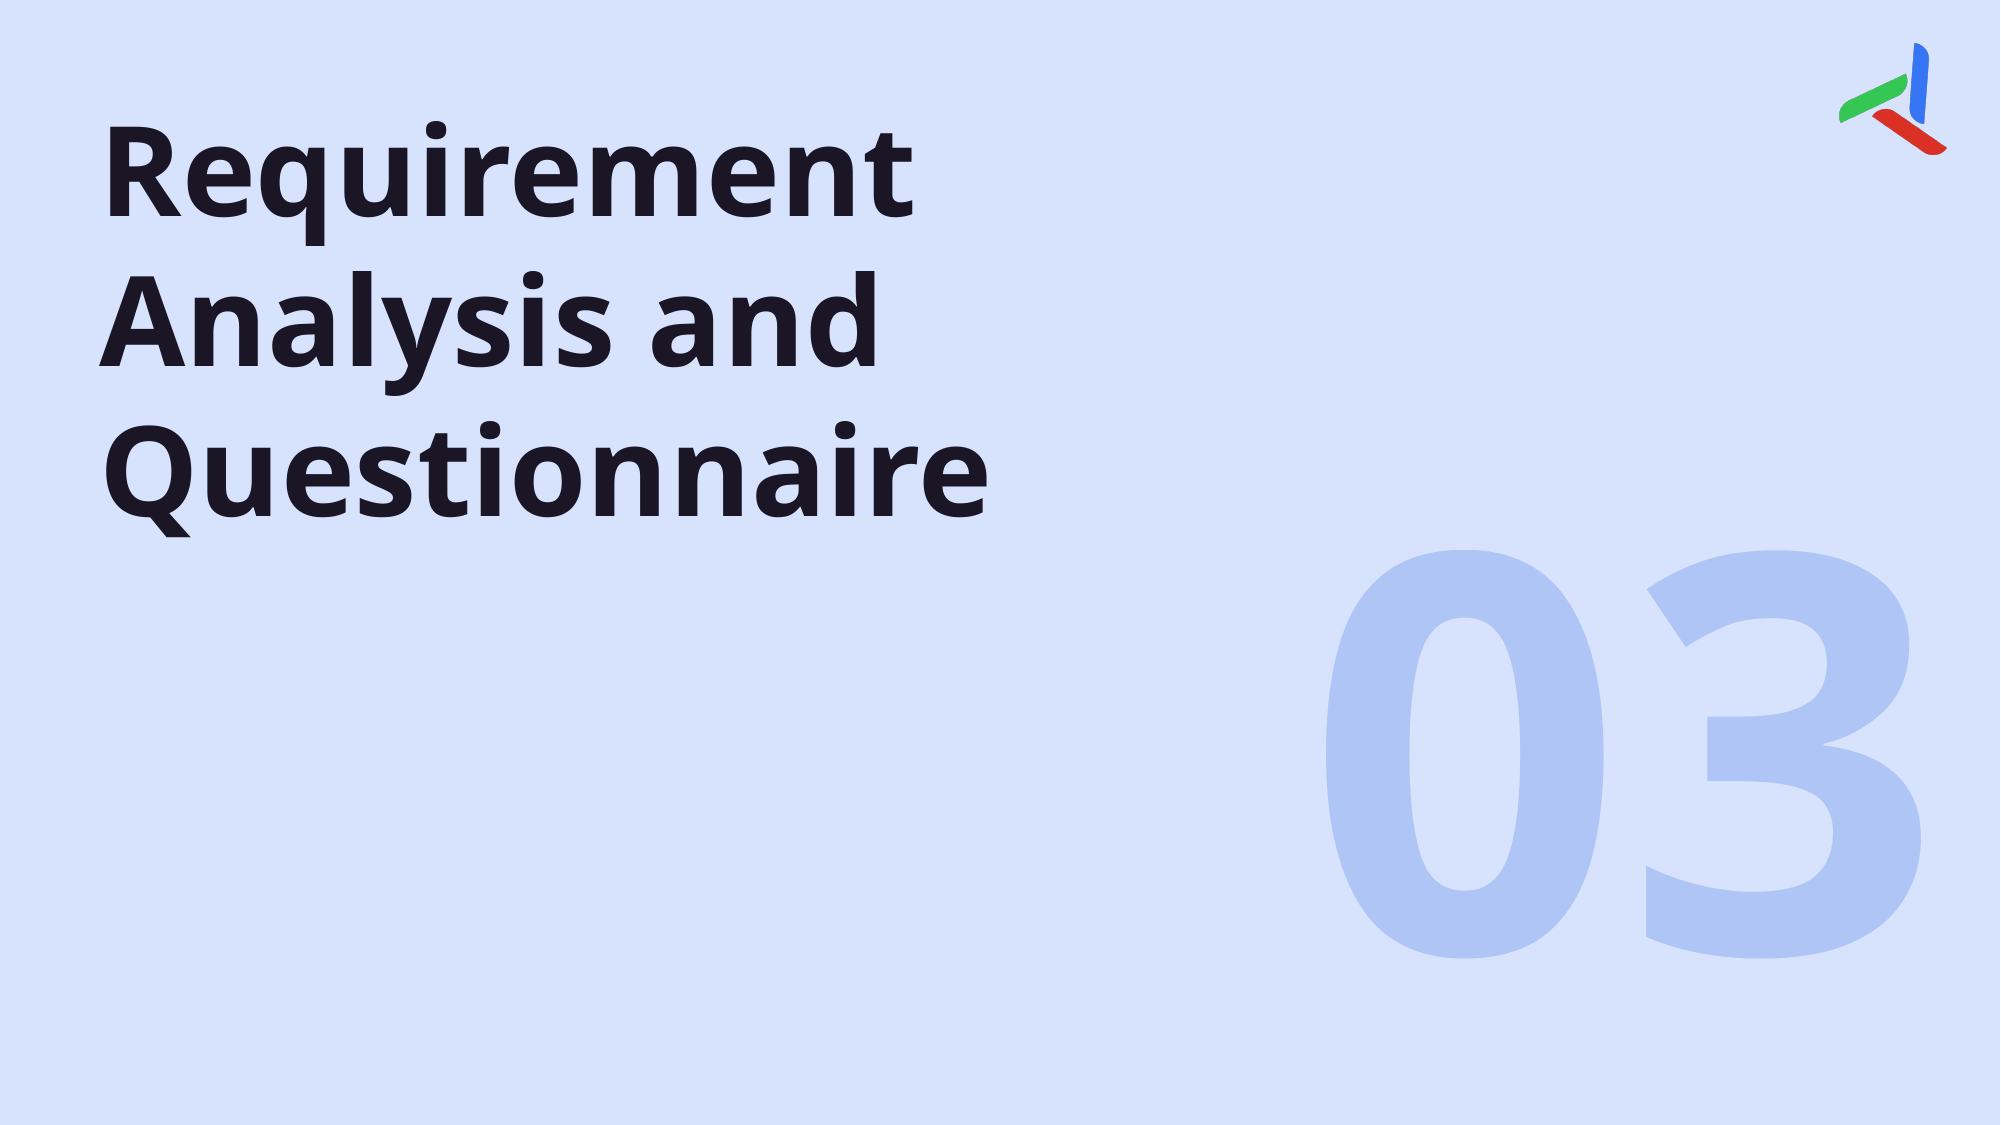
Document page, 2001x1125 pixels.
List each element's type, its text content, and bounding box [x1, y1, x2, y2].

list 03 [1054, 465, 1959, 1082]
list Requirement Analysis and Questionnaire [84, 83, 1452, 390]
picture [1839, 43, 1947, 155]
